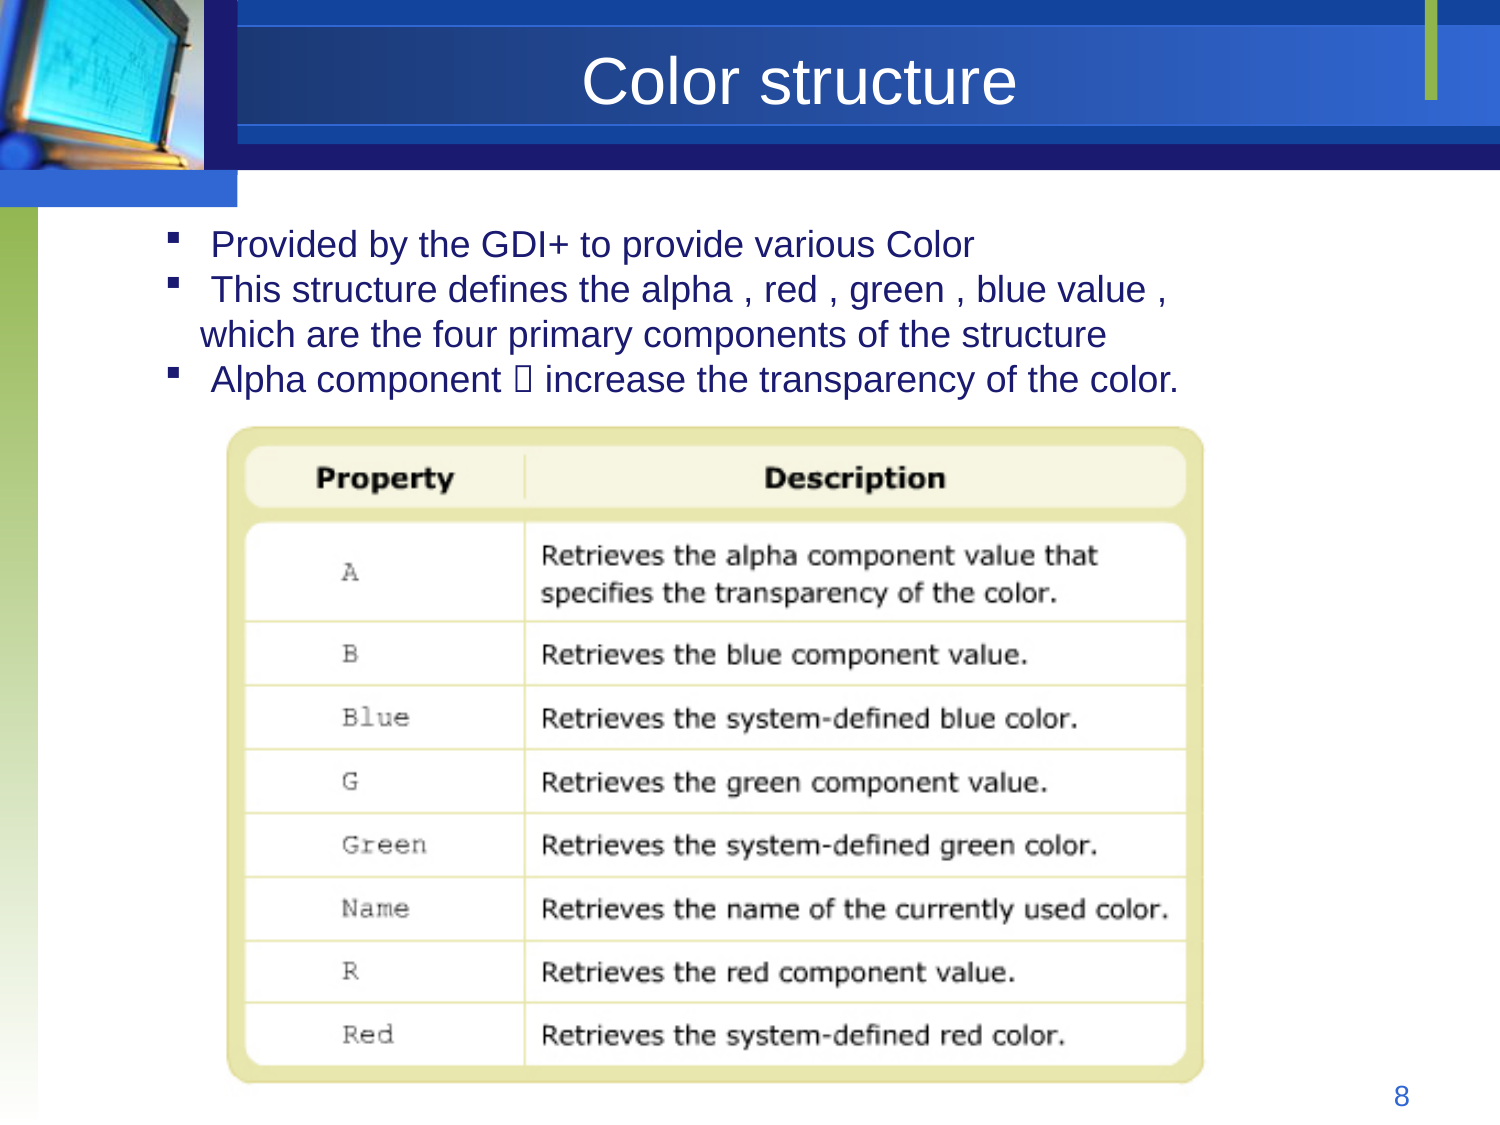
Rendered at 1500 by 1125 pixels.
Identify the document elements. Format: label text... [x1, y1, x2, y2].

picture [0, 0, 204, 169]
picture [224, 416, 1213, 1099]
text_box Provided by the GDI+ to provide various Color This structure defines the alpha , red , green , blue value , which are the four primary components of the structure Alpha component  increase the transparency of the color. [150, 212, 1250, 408]
title Color structure [237, 33, 1363, 122]
slide_number 8 [1074, 1069, 1426, 1111]
